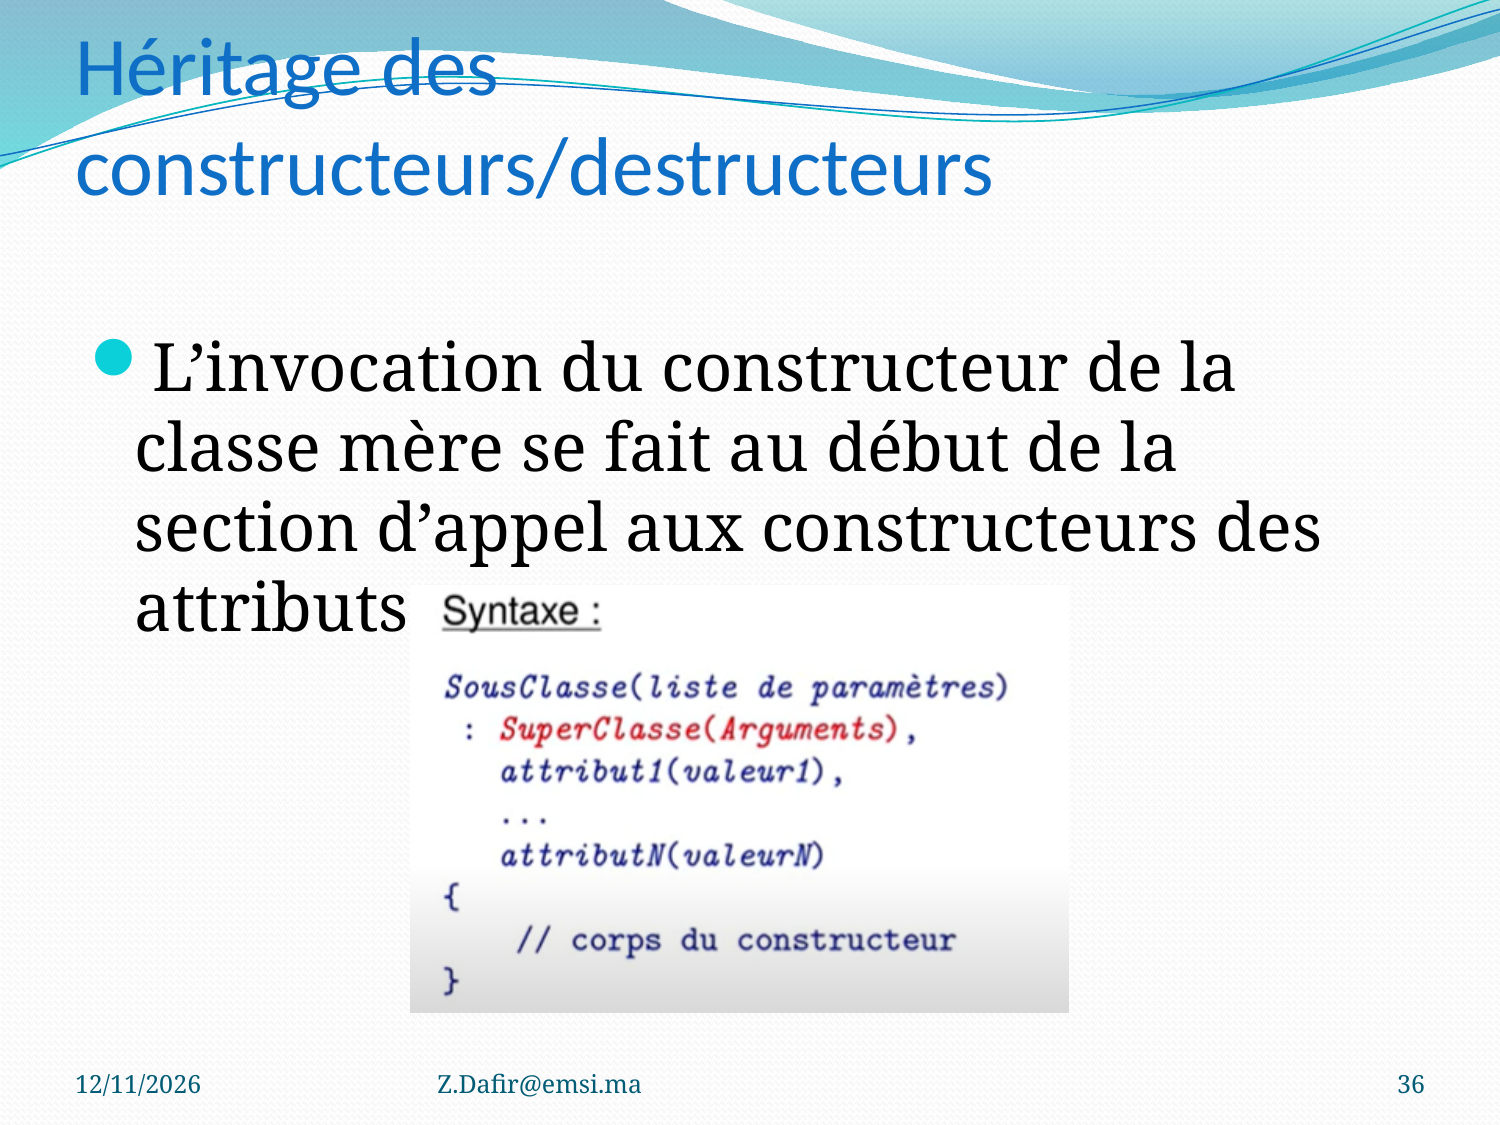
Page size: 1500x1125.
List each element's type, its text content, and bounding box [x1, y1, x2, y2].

slide_number 36 [1299, 1042, 1425, 1103]
list L’invocation du constructeur de la classe mère se fait au début de la section d’appel aux constructeurs des attributs. [75, 317, 1425, 1038]
title Héritage des constructeurs/destructeurs [75, 0, 1425, 213]
footer Z.Dafir@emsi.ma [437, 1042, 988, 1103]
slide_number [75, 1042, 425, 1103]
picture [409, 585, 1069, 1013]
slide_number 47 [403, 587, 1074, 1024]
